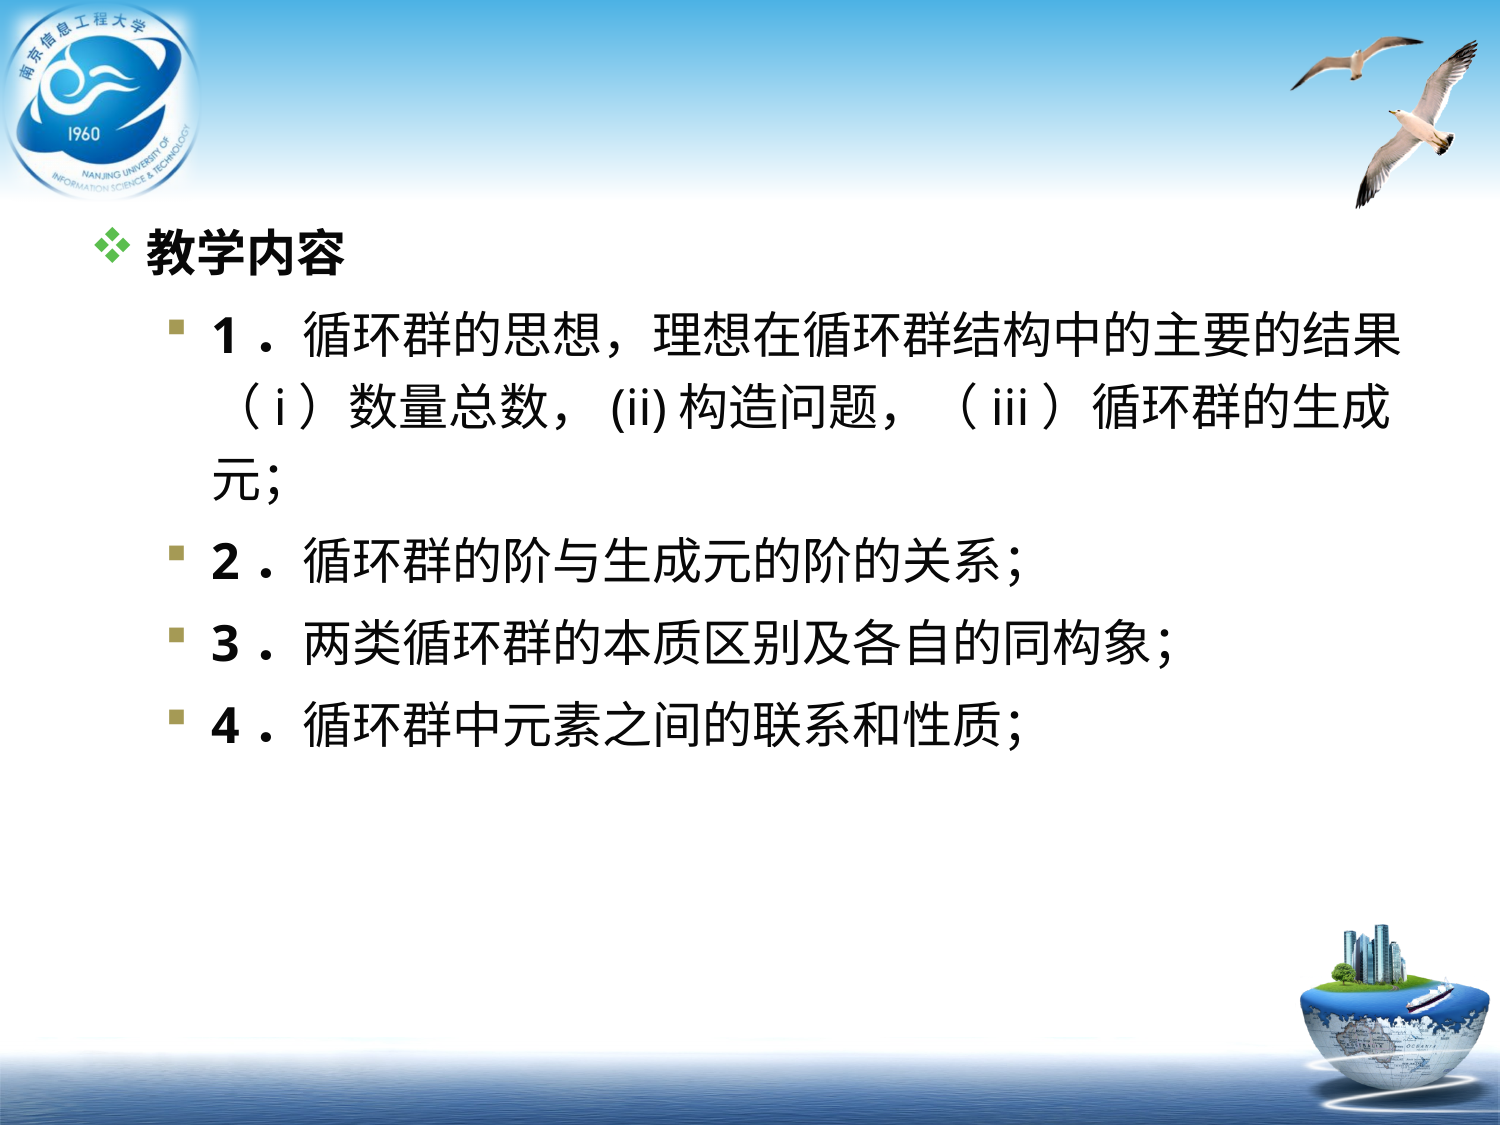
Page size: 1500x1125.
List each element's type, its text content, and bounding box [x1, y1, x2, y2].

picture [26, 24, 178, 174]
picture [1289, 35, 1500, 213]
list 教学内容 1．循环群的思想，理想在循环群结构中的主要的结果（i）数量总数，(ii)构造问题，（iii）循环群的生成元； 2．循环群的阶与生成元的阶的关系； 3．两类循环群的本质区别及各自的同构象； 4．循环群中元素之间的联系和性质； [74, 201, 1426, 1006]
picture [0, 970, 1500, 1125]
